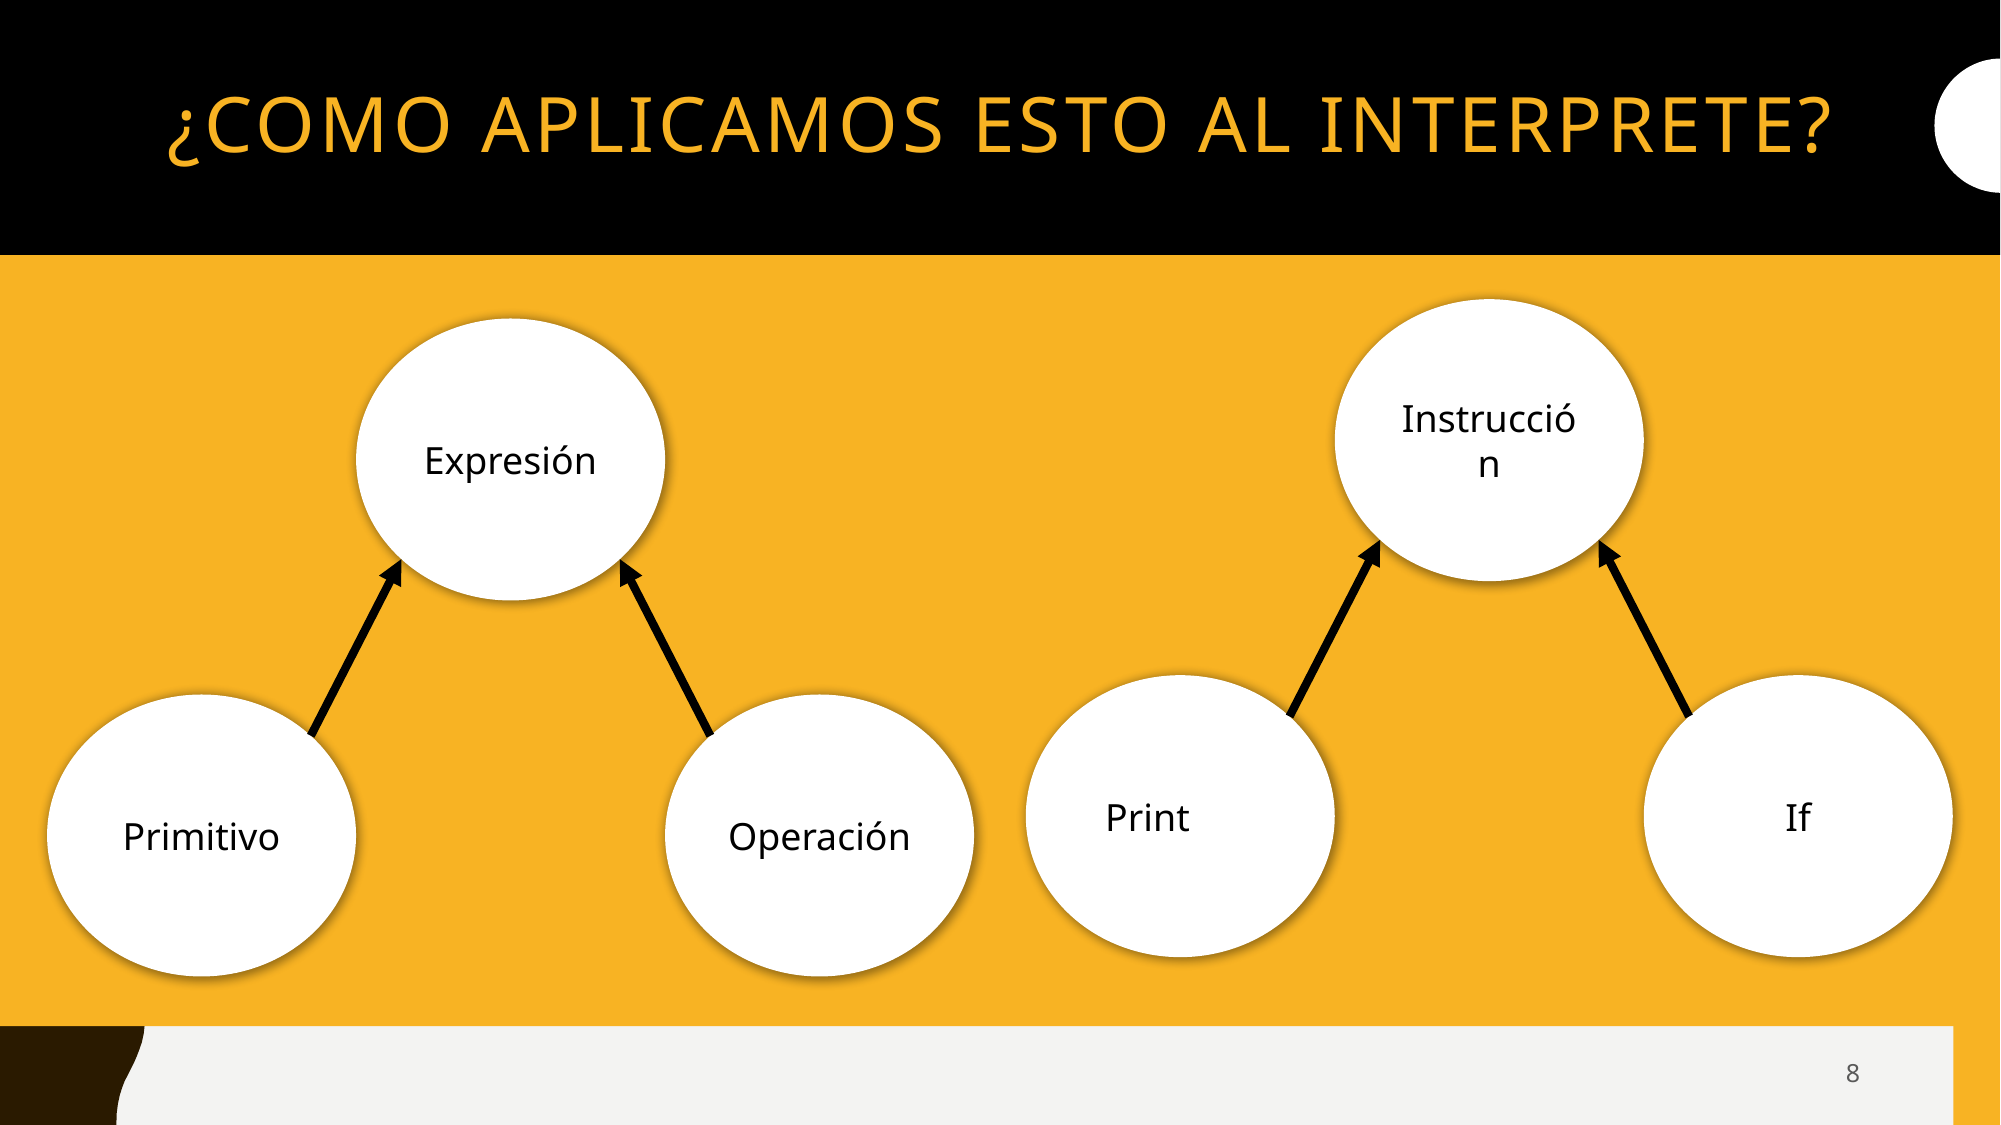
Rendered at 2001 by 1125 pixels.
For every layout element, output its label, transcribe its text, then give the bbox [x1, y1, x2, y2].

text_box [310, 559, 402, 736]
text_box Primitivo [46, 693, 358, 978]
text_box Instrucción [1333, 298, 1645, 583]
text_box Expresión [355, 317, 667, 602]
text_box Operación [664, 693, 976, 978]
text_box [1289, 539, 1381, 717]
text_box If [1642, 674, 1954, 959]
title ¿Como aplicamos esto al interprete? [125, 46, 1877, 211]
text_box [619, 559, 711, 736]
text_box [1598, 539, 1690, 717]
text_box Print [1024, 674, 1336, 959]
slide_number 8 [1412, 1045, 1875, 1103]
